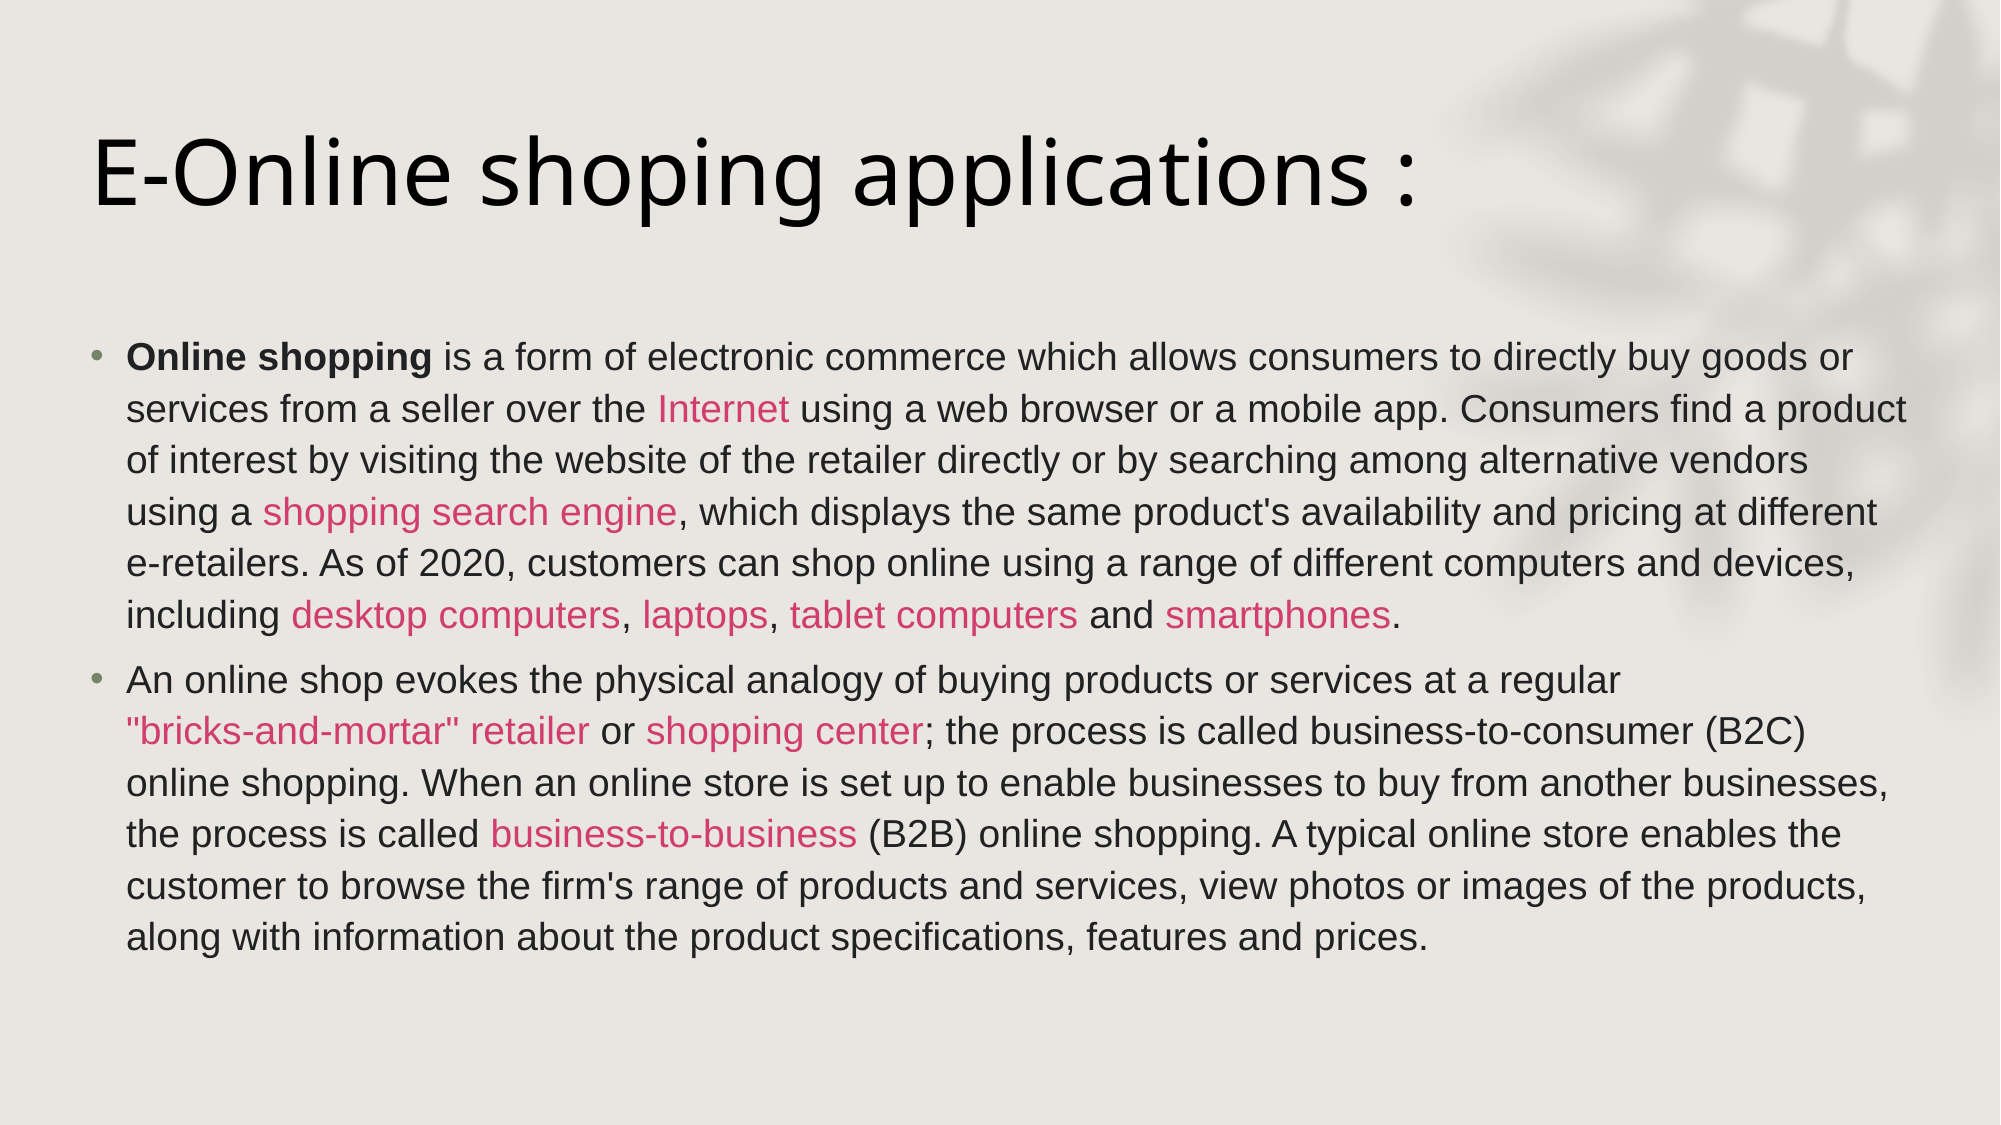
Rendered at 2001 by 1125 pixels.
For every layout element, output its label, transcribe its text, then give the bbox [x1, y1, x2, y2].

list Online shopping is a form of electronic commerce which allows consumers to directly buy goods or services from a seller over the Internet using a web browser or a mobile app. Consumers find a product of interest by visiting the website of the retailer directly or by searching among alternative vendors using a shopping search engine, which displays the same product's availability and pricing at different e-retailers. As of 2020, customers can shop online using a range of different computers and devices, including desktop computers, laptops, tablet computers and smartphones. An online shop evokes the physical analogy of buying products or services at a regular "bricks-and-mortar" retailer or shopping center; the process is called business-to-consumer (B2C) online shopping. When an online store is set up to enable businesses to buy from another businesses, the process is called business-to-business (B2B) online shopping. A typical online store enables the customer to browse the firm's range of products and services, view photos or images of the products, along with information about the product specifications, features and prices. [75, 319, 1925, 1009]
title E-Online shoping applications : [75, 60, 1863, 278]
